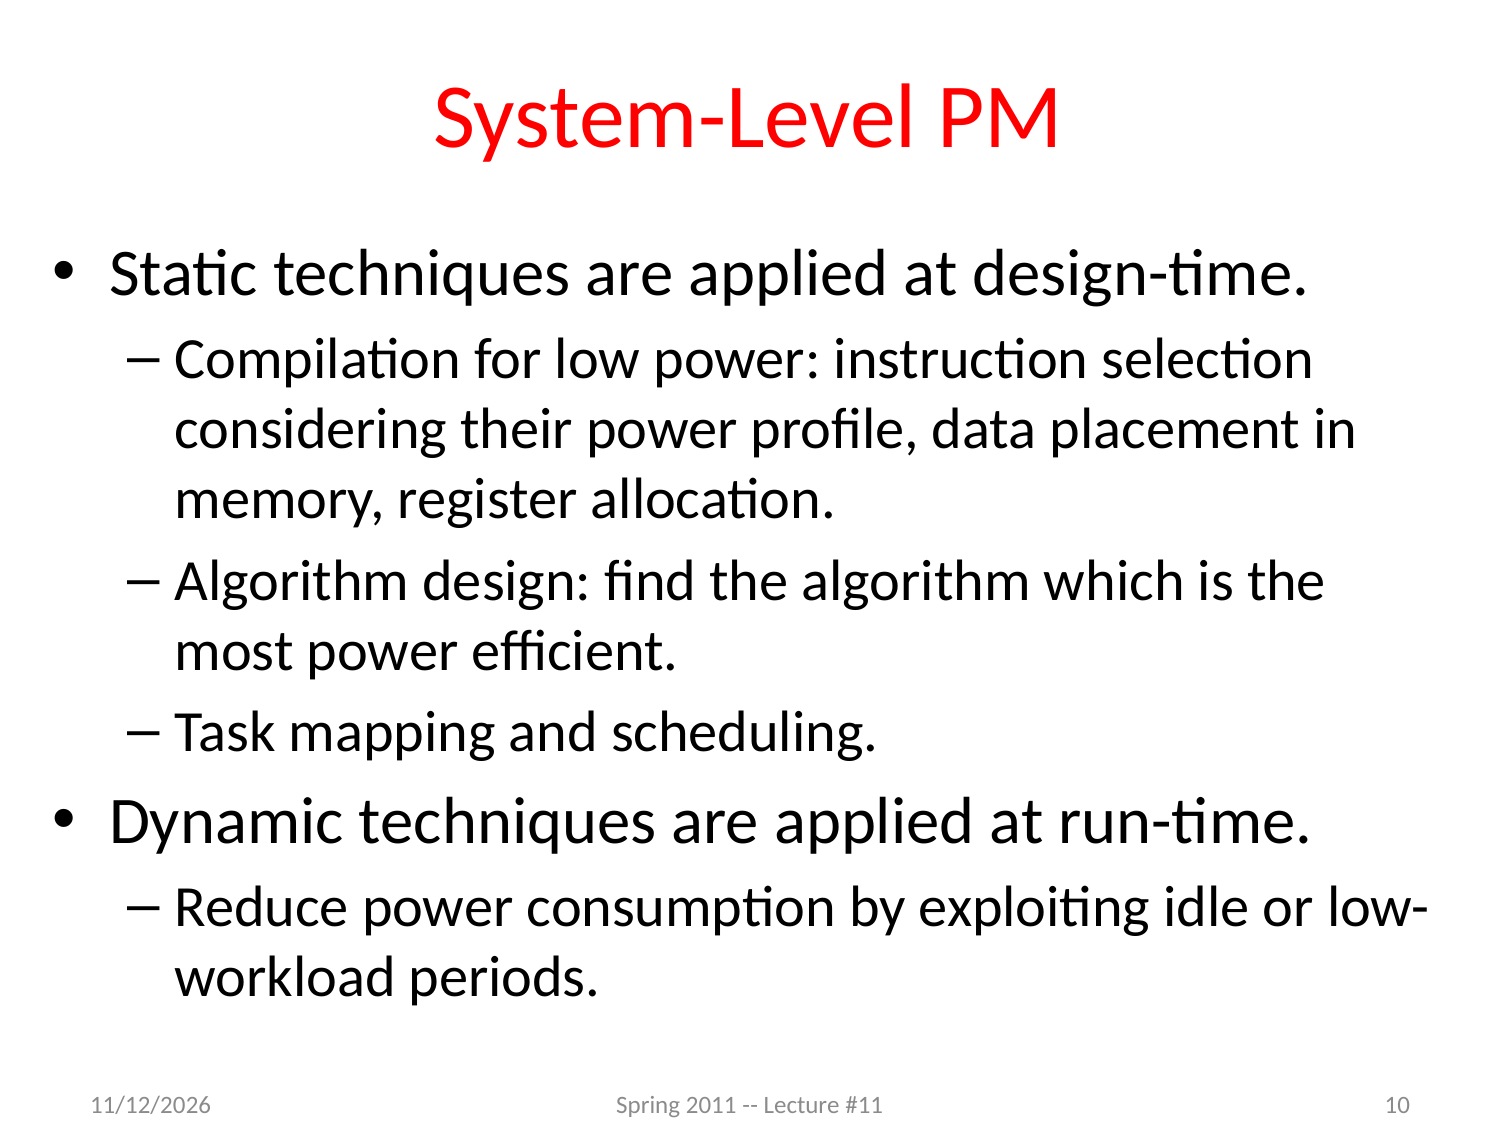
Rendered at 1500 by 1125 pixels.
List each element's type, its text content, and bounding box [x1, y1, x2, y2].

slide_number 10 [1074, 1073, 1425, 1125]
footer Spring 2011 -- Lecture #11 [512, 1073, 988, 1125]
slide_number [75, 1073, 425, 1125]
list Static techniques are applied at design-time. Compilation for low power: instruction selection considering their power profile, data placement in memory, register allocation. Algorithm design: find the algorithm which is the most power efficient. Task mapping and scheduling. Dynamic techniques are applied at run-time. Reduce power consumption by exploiting idle or low-workload periods. [37, 221, 1460, 1067]
title System-Level PM [39, 17, 1458, 205]
